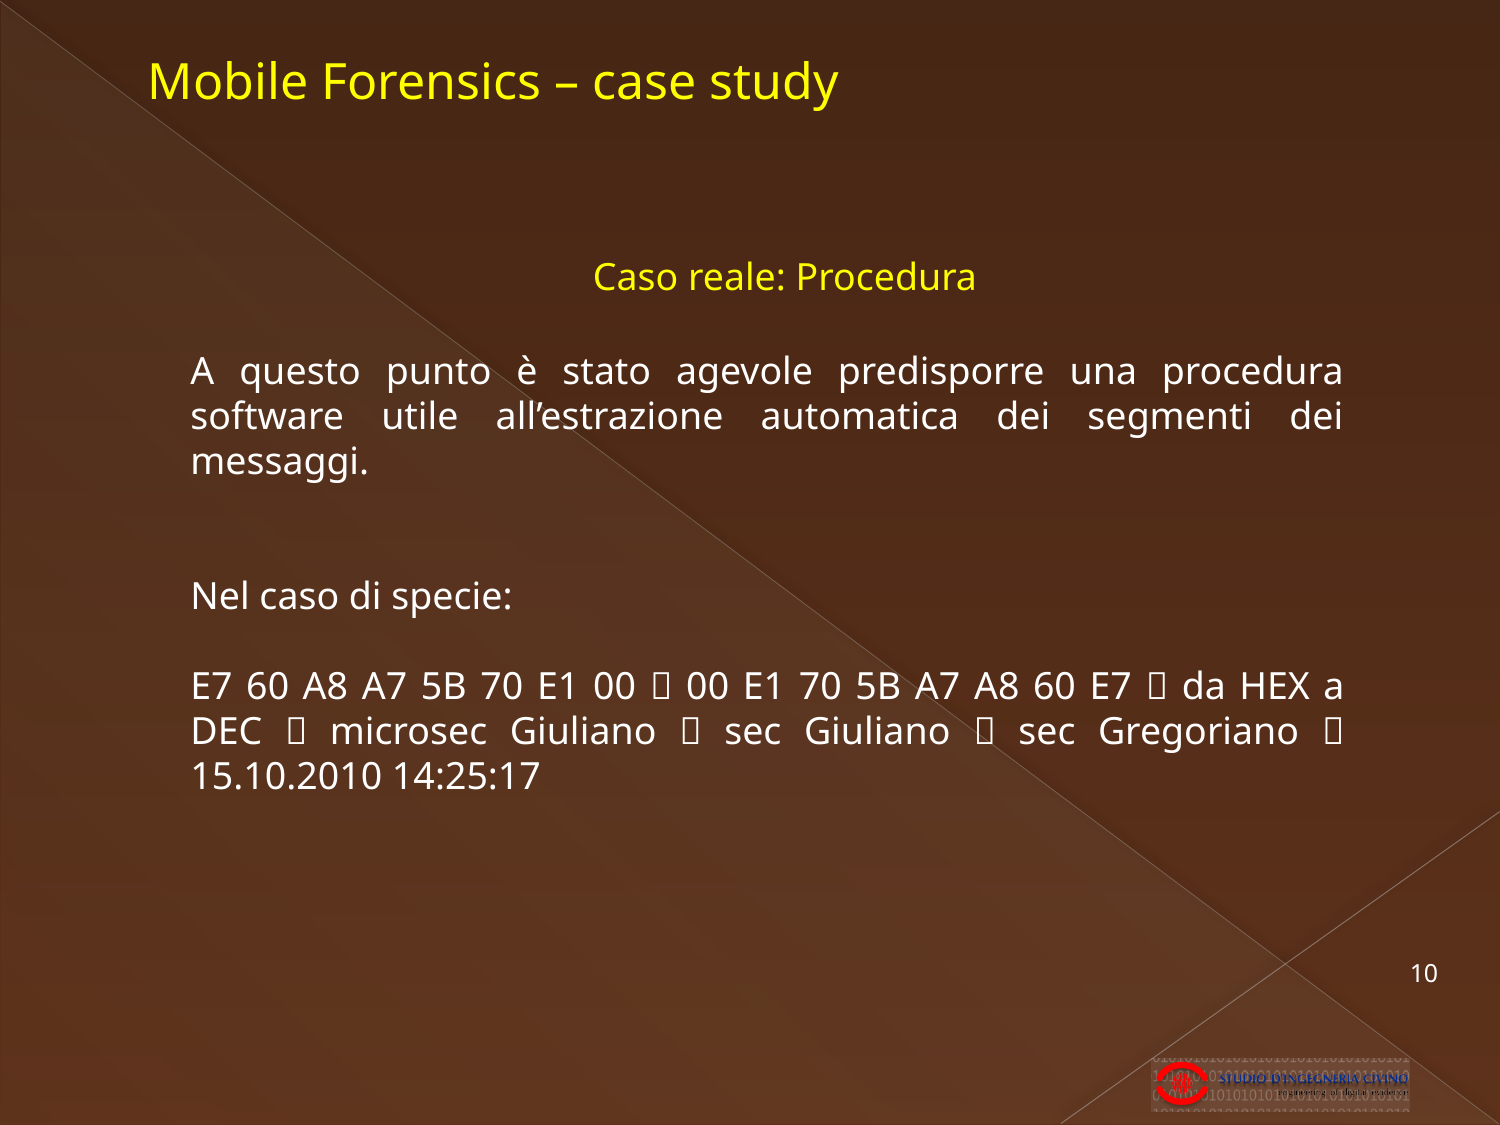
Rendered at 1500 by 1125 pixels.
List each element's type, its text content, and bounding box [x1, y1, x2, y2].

text_box Caso reale: Procedura [105, 246, 1465, 306]
text_box A questo punto è stato agevole predisporre una procedura software utile all’estrazione automatica dei segmenti dei messaggi. Nel caso di specie: E7 60 A8 A7 5B 70 E1 00  00 E1 70 5B A7 A8 60 E7  da HEX a DEC  microsec Giuliano  sec Giuliano  sec Gregoriano  15.10.2010 14:25:17 [175, 339, 1360, 805]
picture [1151, 1058, 1410, 1112]
slide_number 10 [1382, 949, 1466, 999]
text_box Mobile Forensics – case study [4, 3, 904, 157]
